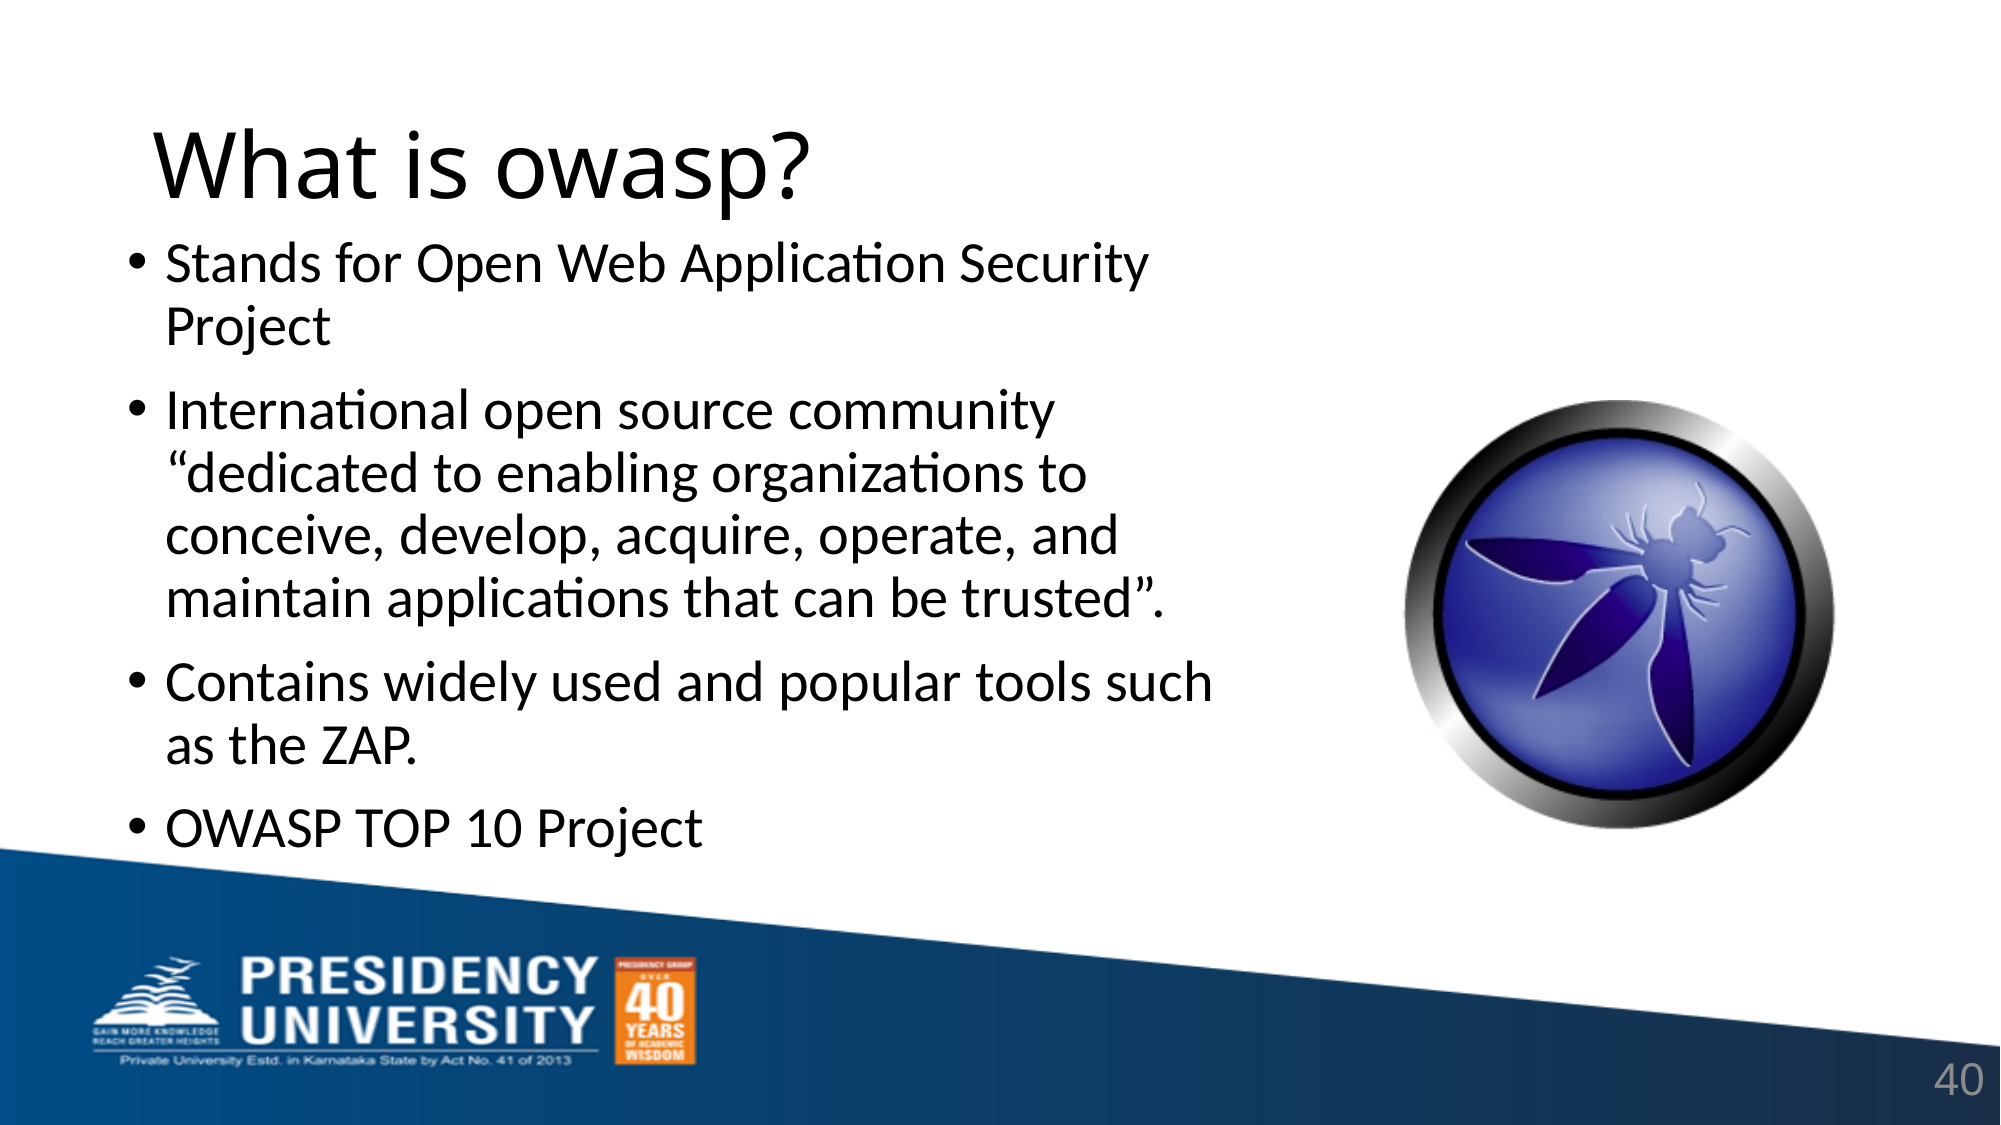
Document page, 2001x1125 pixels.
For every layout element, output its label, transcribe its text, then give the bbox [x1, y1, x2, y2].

picture [1398, 400, 1841, 833]
title What is owasp? [137, 59, 1863, 278]
text_box [95, 357, 1178, 962]
list Stands for Open Web Application Security Project International open source community “dedicated to enabling organizations to conceive, develop, acquire, operate, and maintain applications that can be trusted”. Contains widely used and popular tools such as the ZAP. OWASP TOP 10 Project [112, 224, 1256, 922]
slide_number 40 [1840, 1054, 2000, 1100]
picture [0, 845, 2000, 1125]
